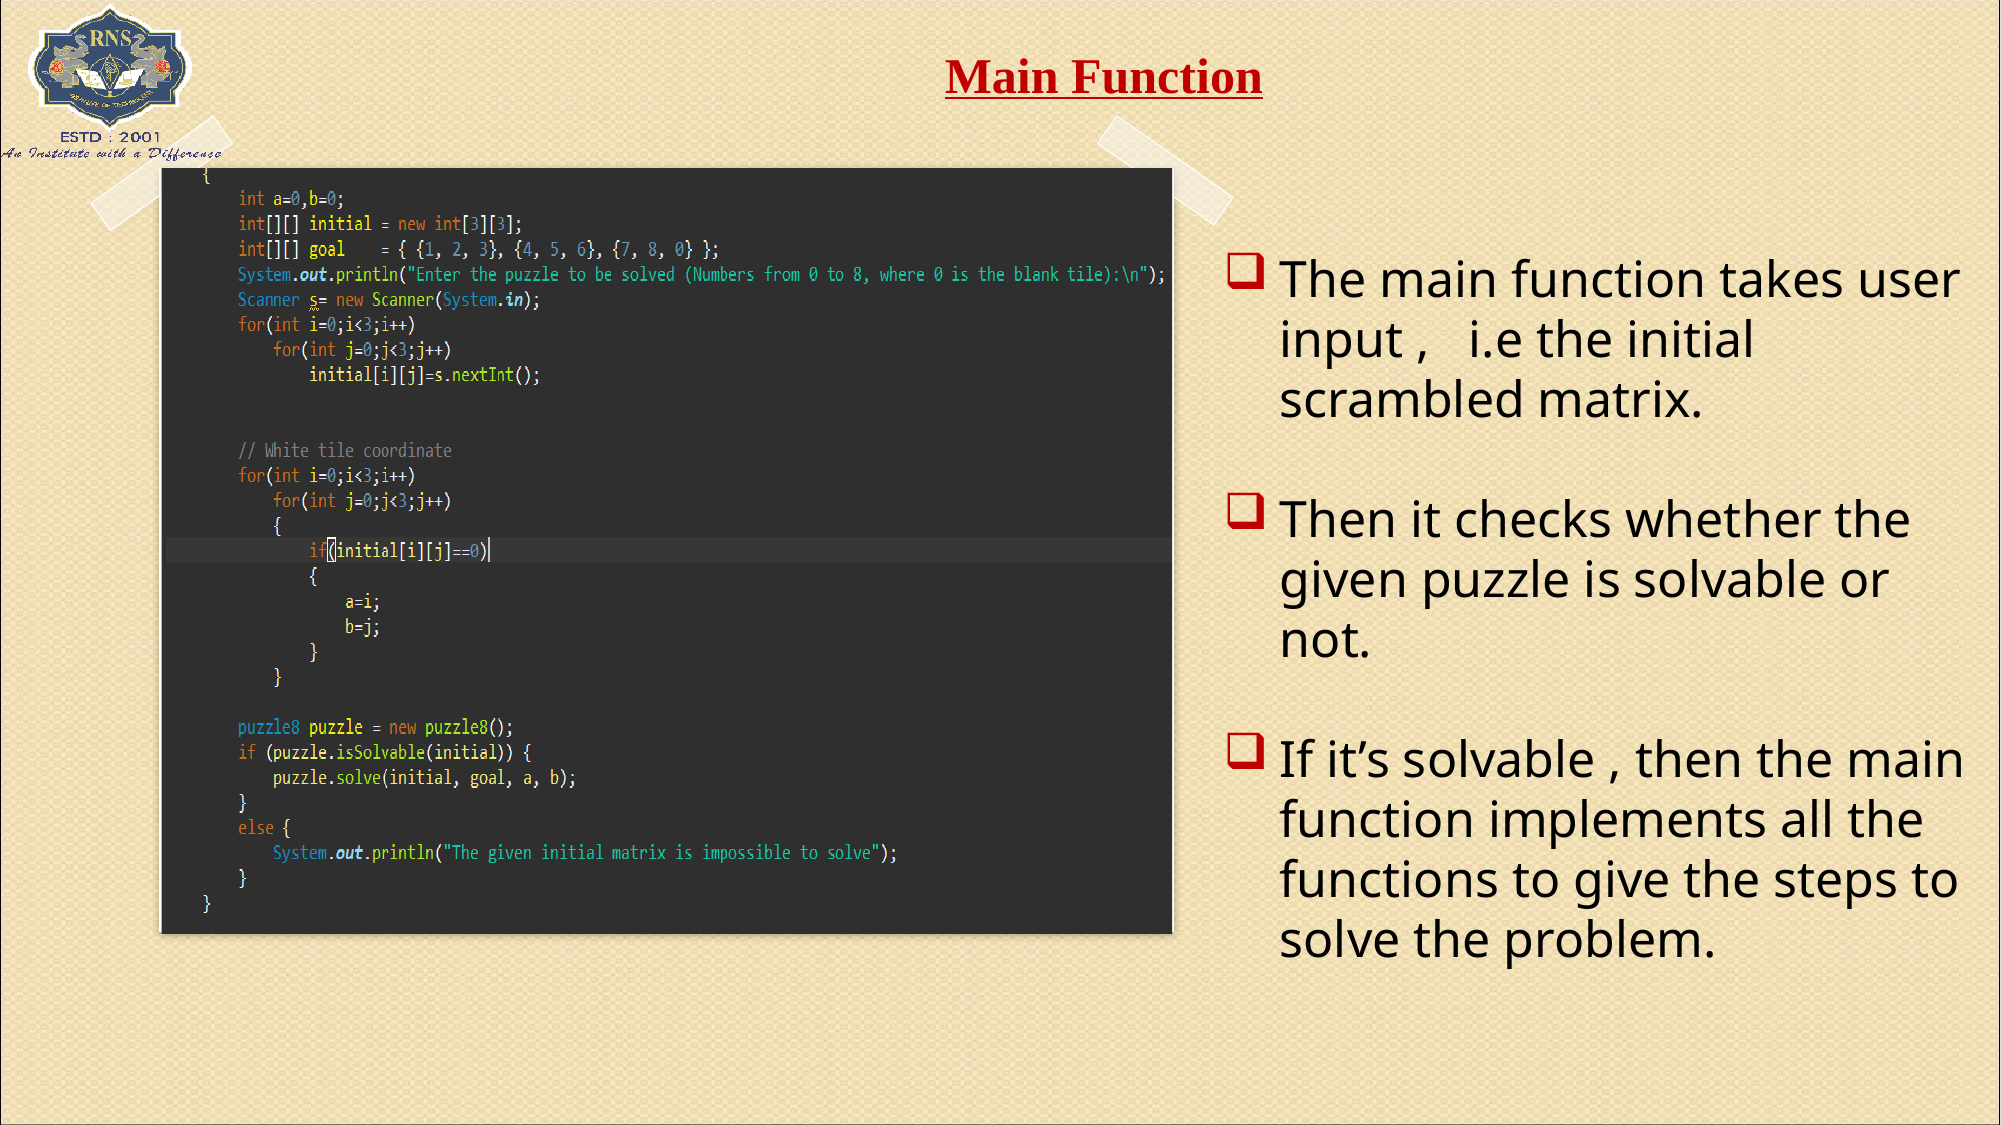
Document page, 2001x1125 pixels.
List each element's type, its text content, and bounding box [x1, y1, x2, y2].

picture [0, 0, 2001, 1125]
text_box Main Function [879, 36, 1329, 111]
text_box The main function takes user input , i.e the initial scrambled matrix. Then it checks whether the given puzzle is solvable or not. If it’s solvable , then the main function implements all the functions to give the steps to solve the problem. [1208, 240, 1988, 975]
